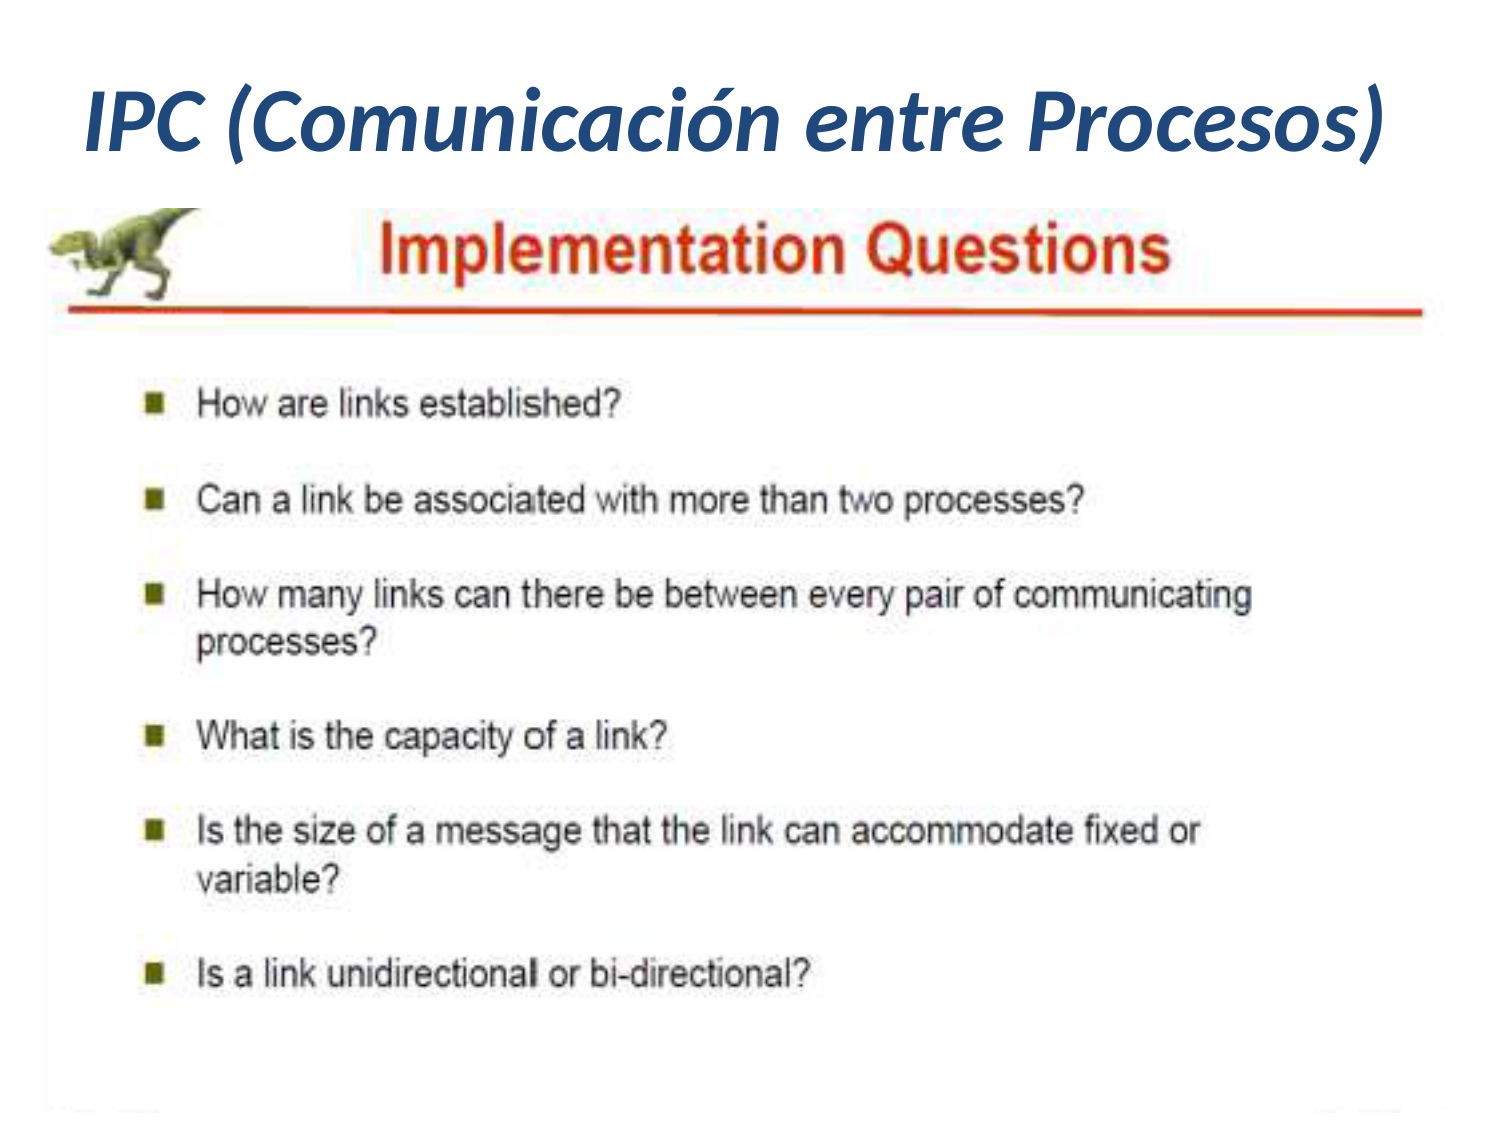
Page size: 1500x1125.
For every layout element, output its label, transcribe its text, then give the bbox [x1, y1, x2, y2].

title IPC (Comunicación entre Procesos) [0, 45, 1471, 185]
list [45, 207, 1448, 1114]
